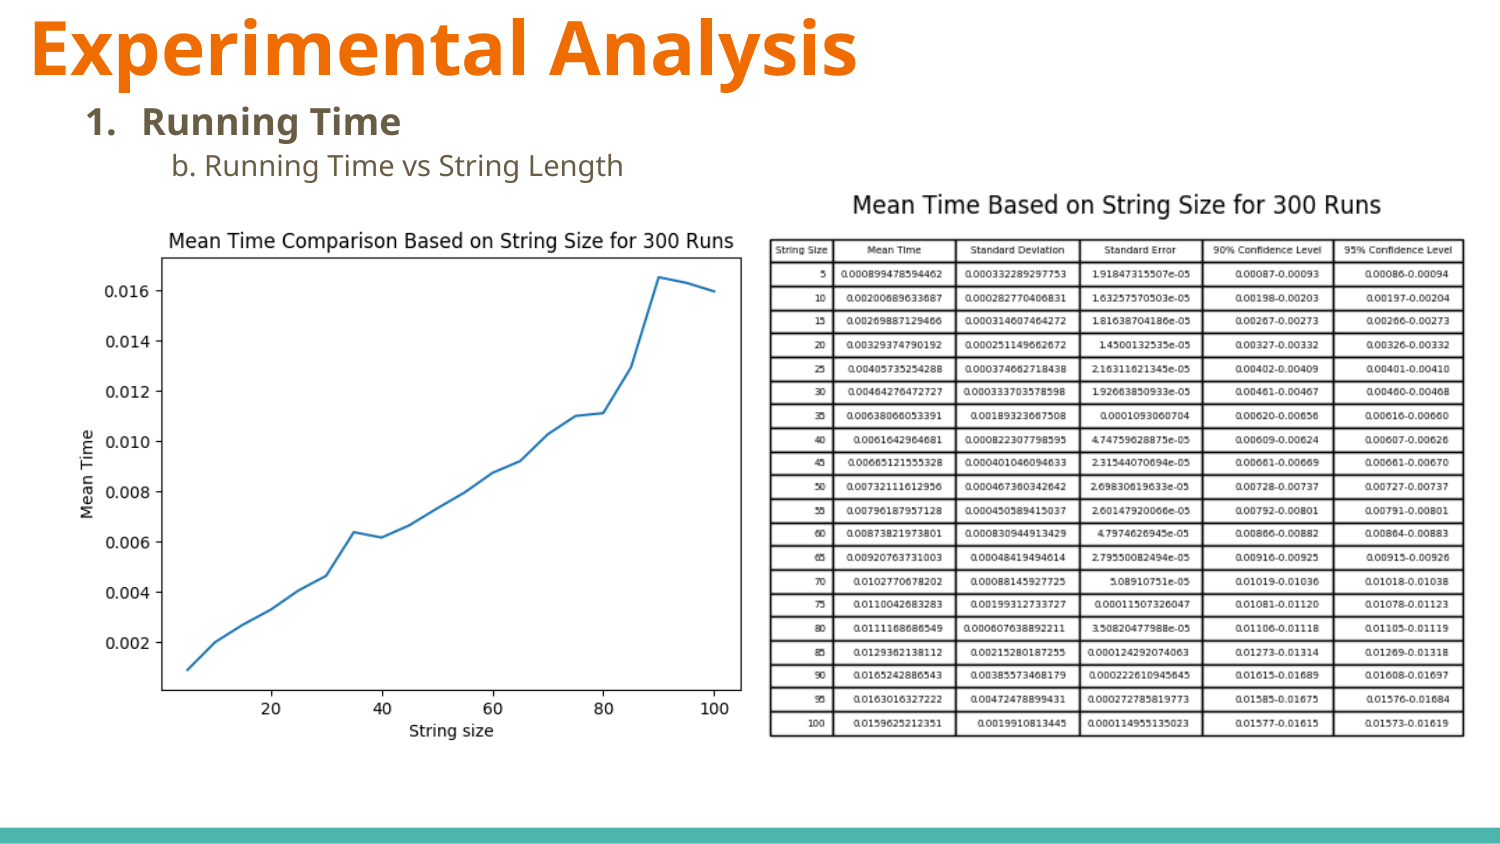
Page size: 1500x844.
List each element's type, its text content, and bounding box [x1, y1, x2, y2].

title Experimental Analysis [13, 0, 1412, 102]
list Running Time b. Running Time vs String Length [51, 113, 1449, 656]
picture [75, 226, 751, 746]
picture [759, 186, 1475, 761]
